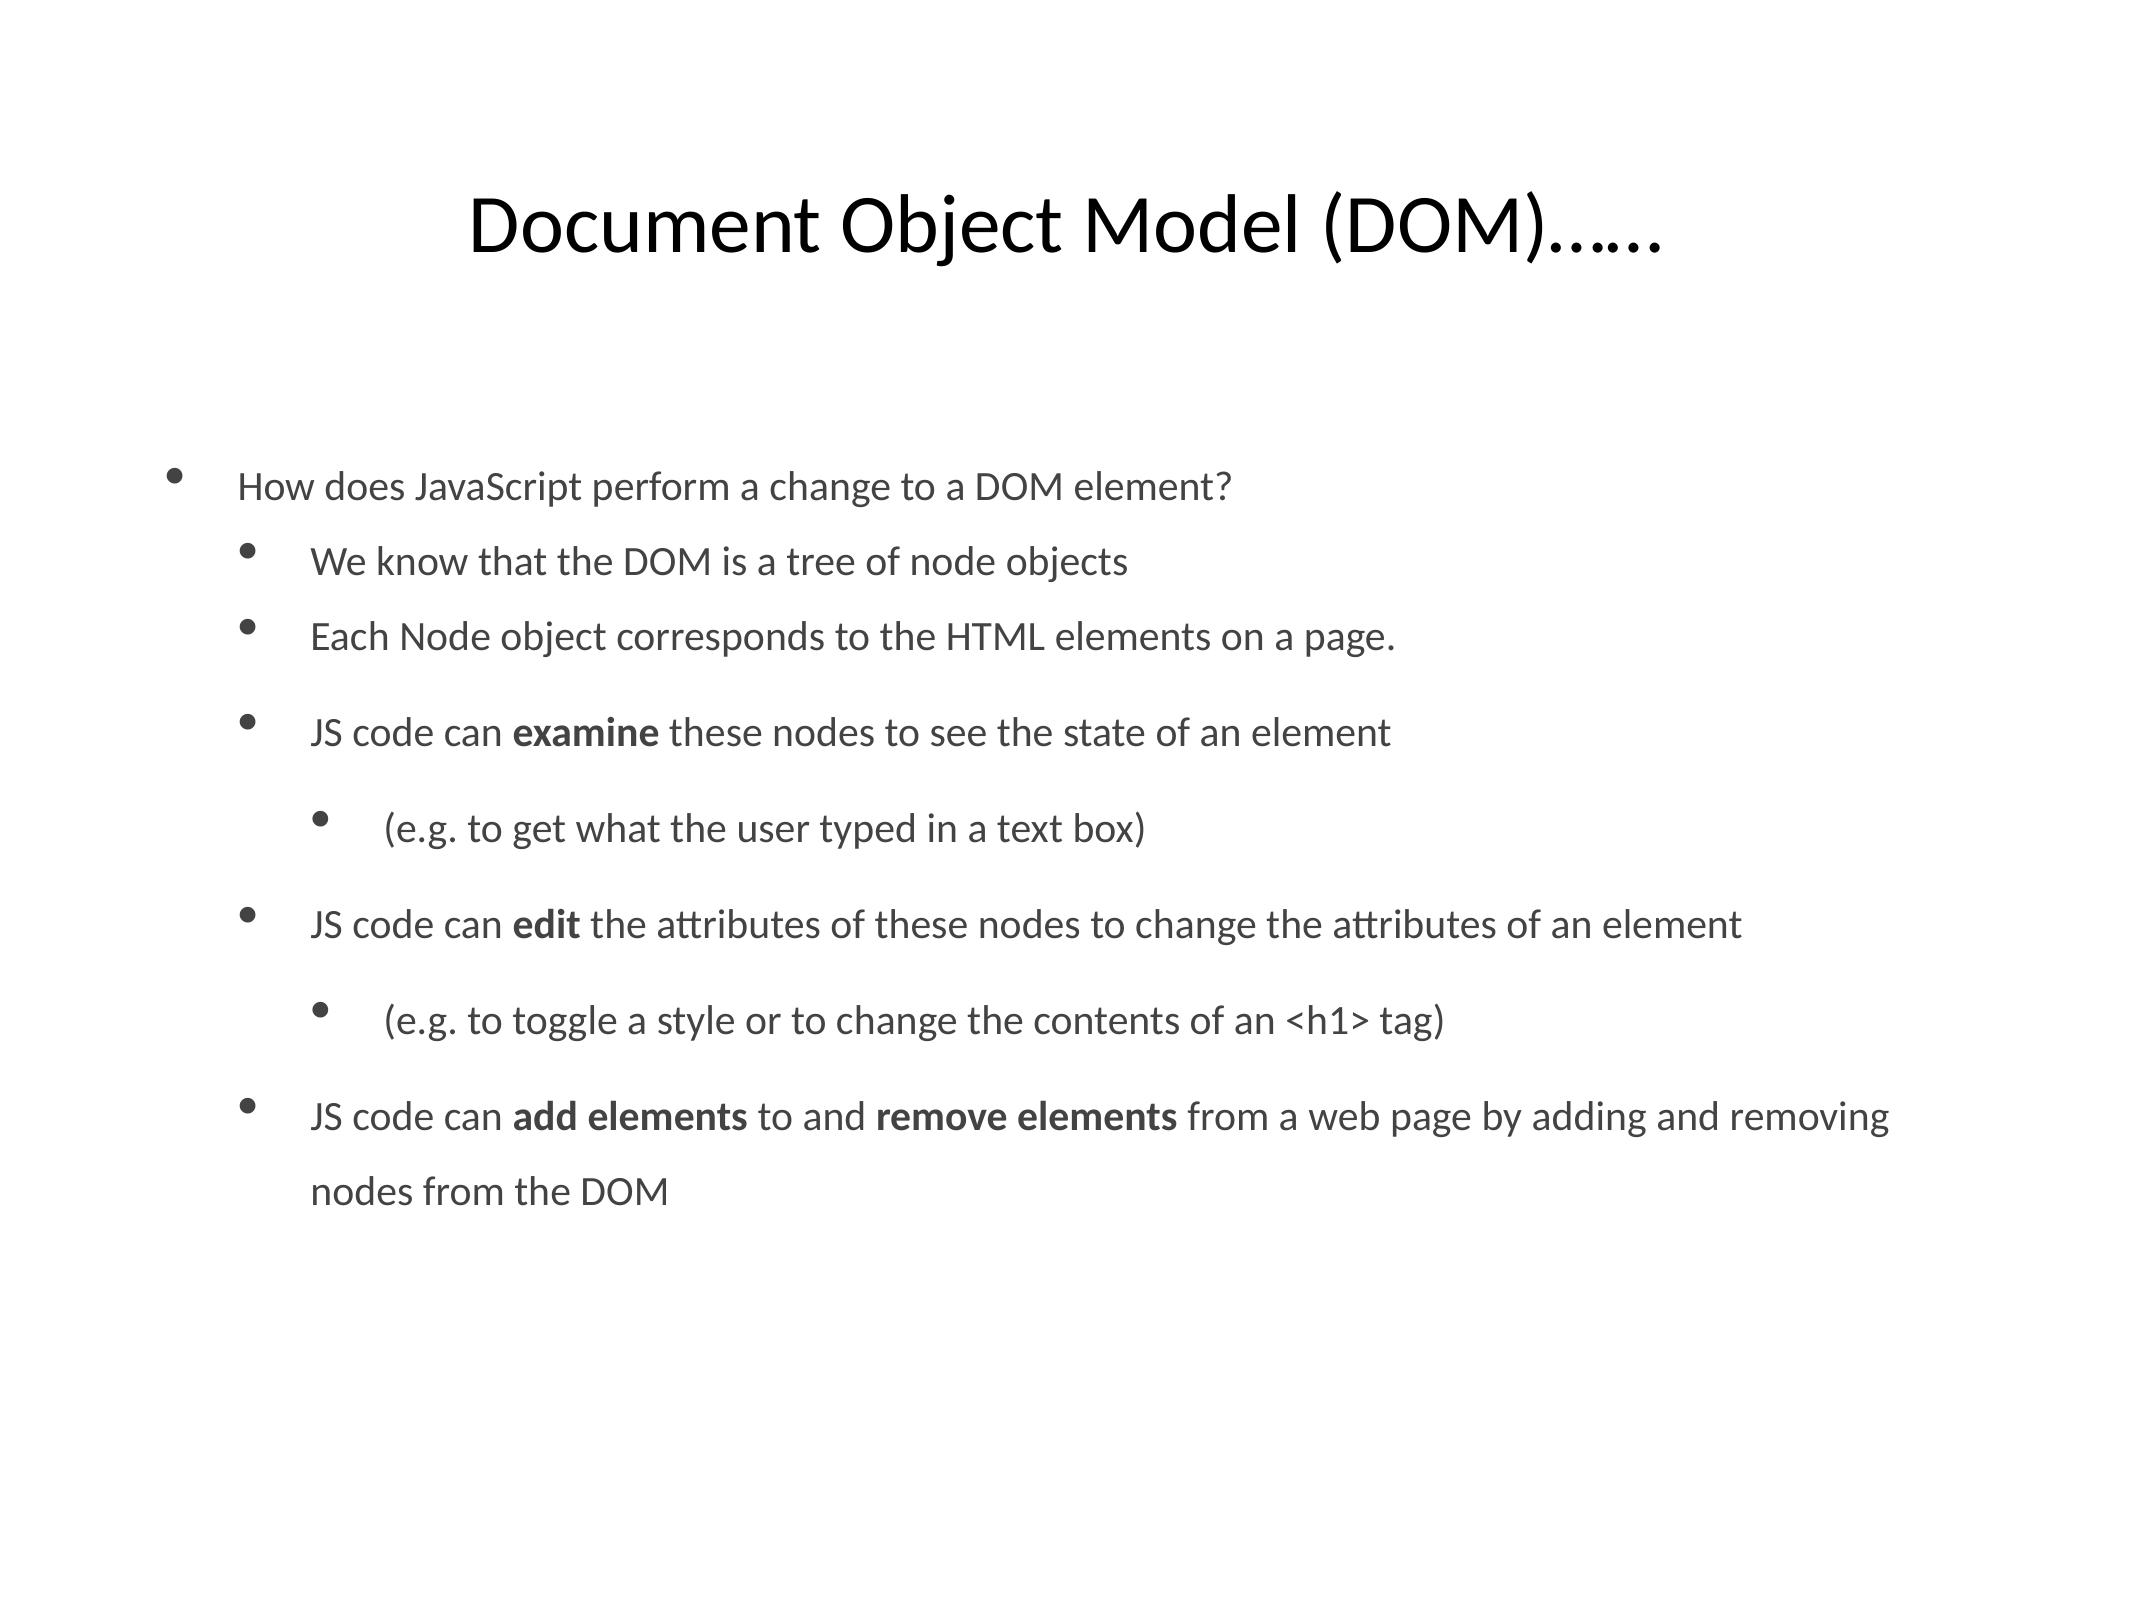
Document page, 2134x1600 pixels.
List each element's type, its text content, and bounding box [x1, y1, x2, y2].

title Document Object Model (DOM)…… [155, 41, 1978, 397]
list How does JavaScript perform a change to a DOM element? We know that the DOM is a tree of node objects Each Node object corresponds to the HTML elements on a page. JS code can examine these nodes to see the state of an element (e.g. to get what the user typed in a text box) JS code can edit the attributes of these nodes to change the attributes of an element (e.g. to toggle a style or to change the contents of an <h1> tag) JS code can add elements to and remove elements from a web page by adding and removing nodes from the DOM [155, 424, 1978, 1457]
